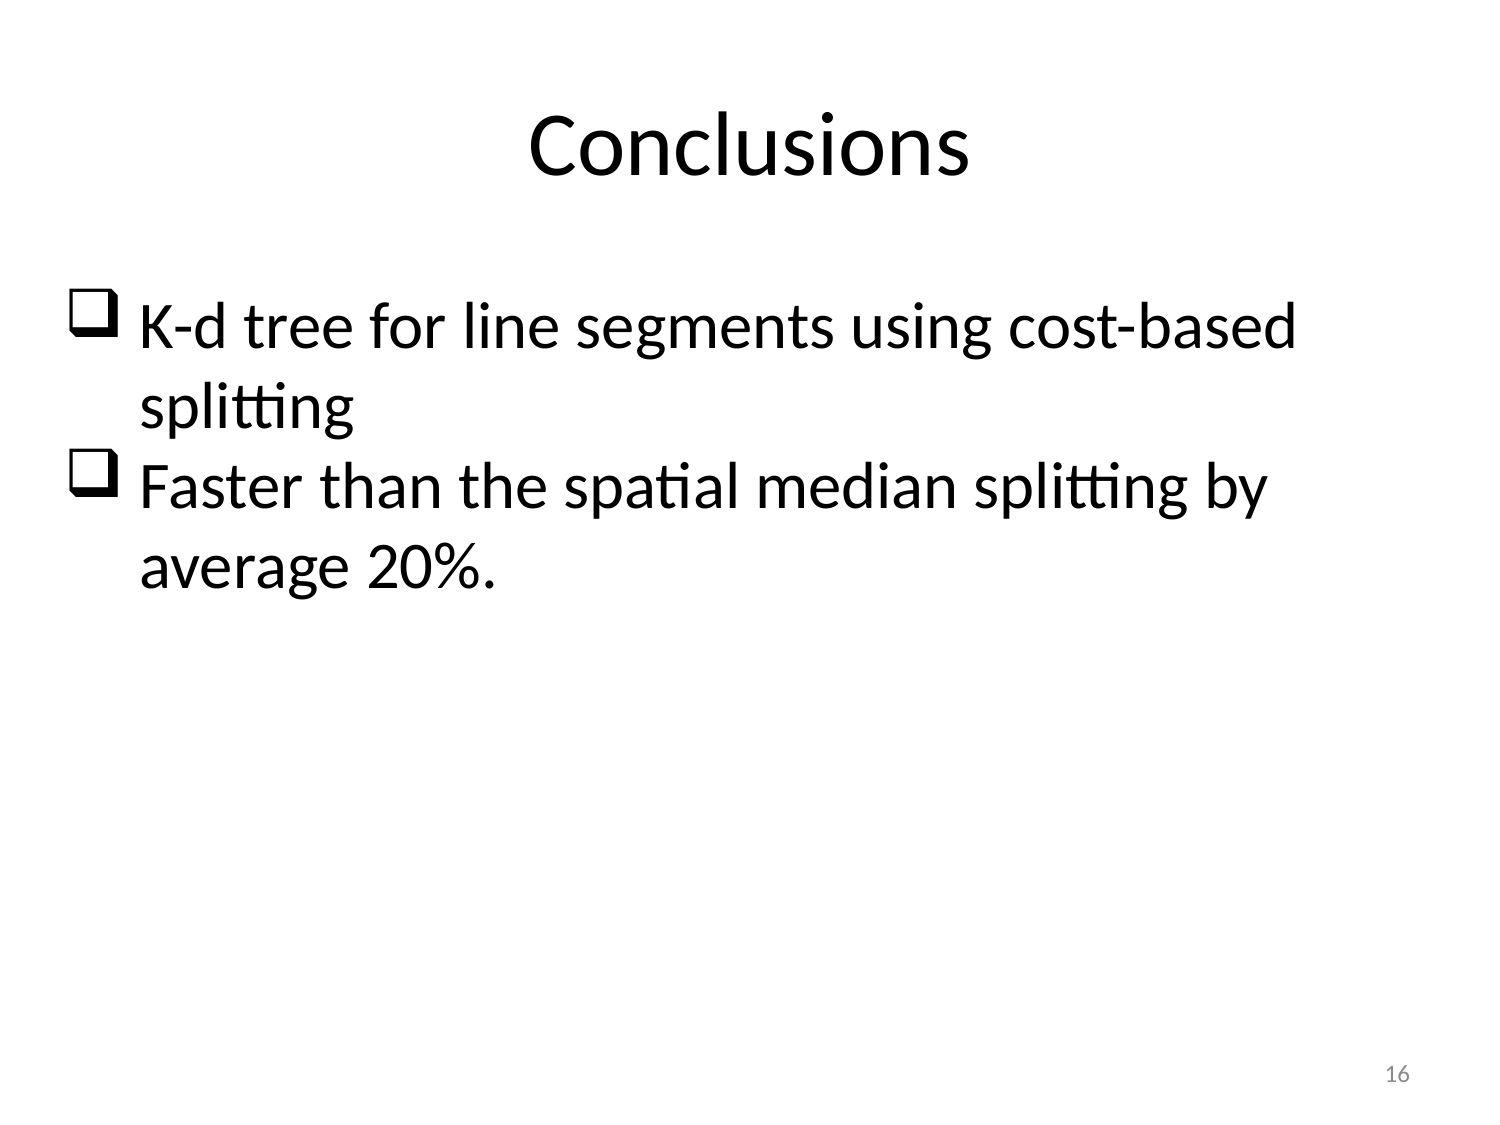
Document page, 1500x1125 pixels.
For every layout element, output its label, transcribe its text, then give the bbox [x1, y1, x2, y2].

title Conclusions [75, 45, 1425, 233]
text_box K-d tree for line segments using cost-based splitting Faster than the spatial median splitting by average 20%. [50, 274, 1450, 609]
slide_number 16 [1074, 1042, 1425, 1103]
